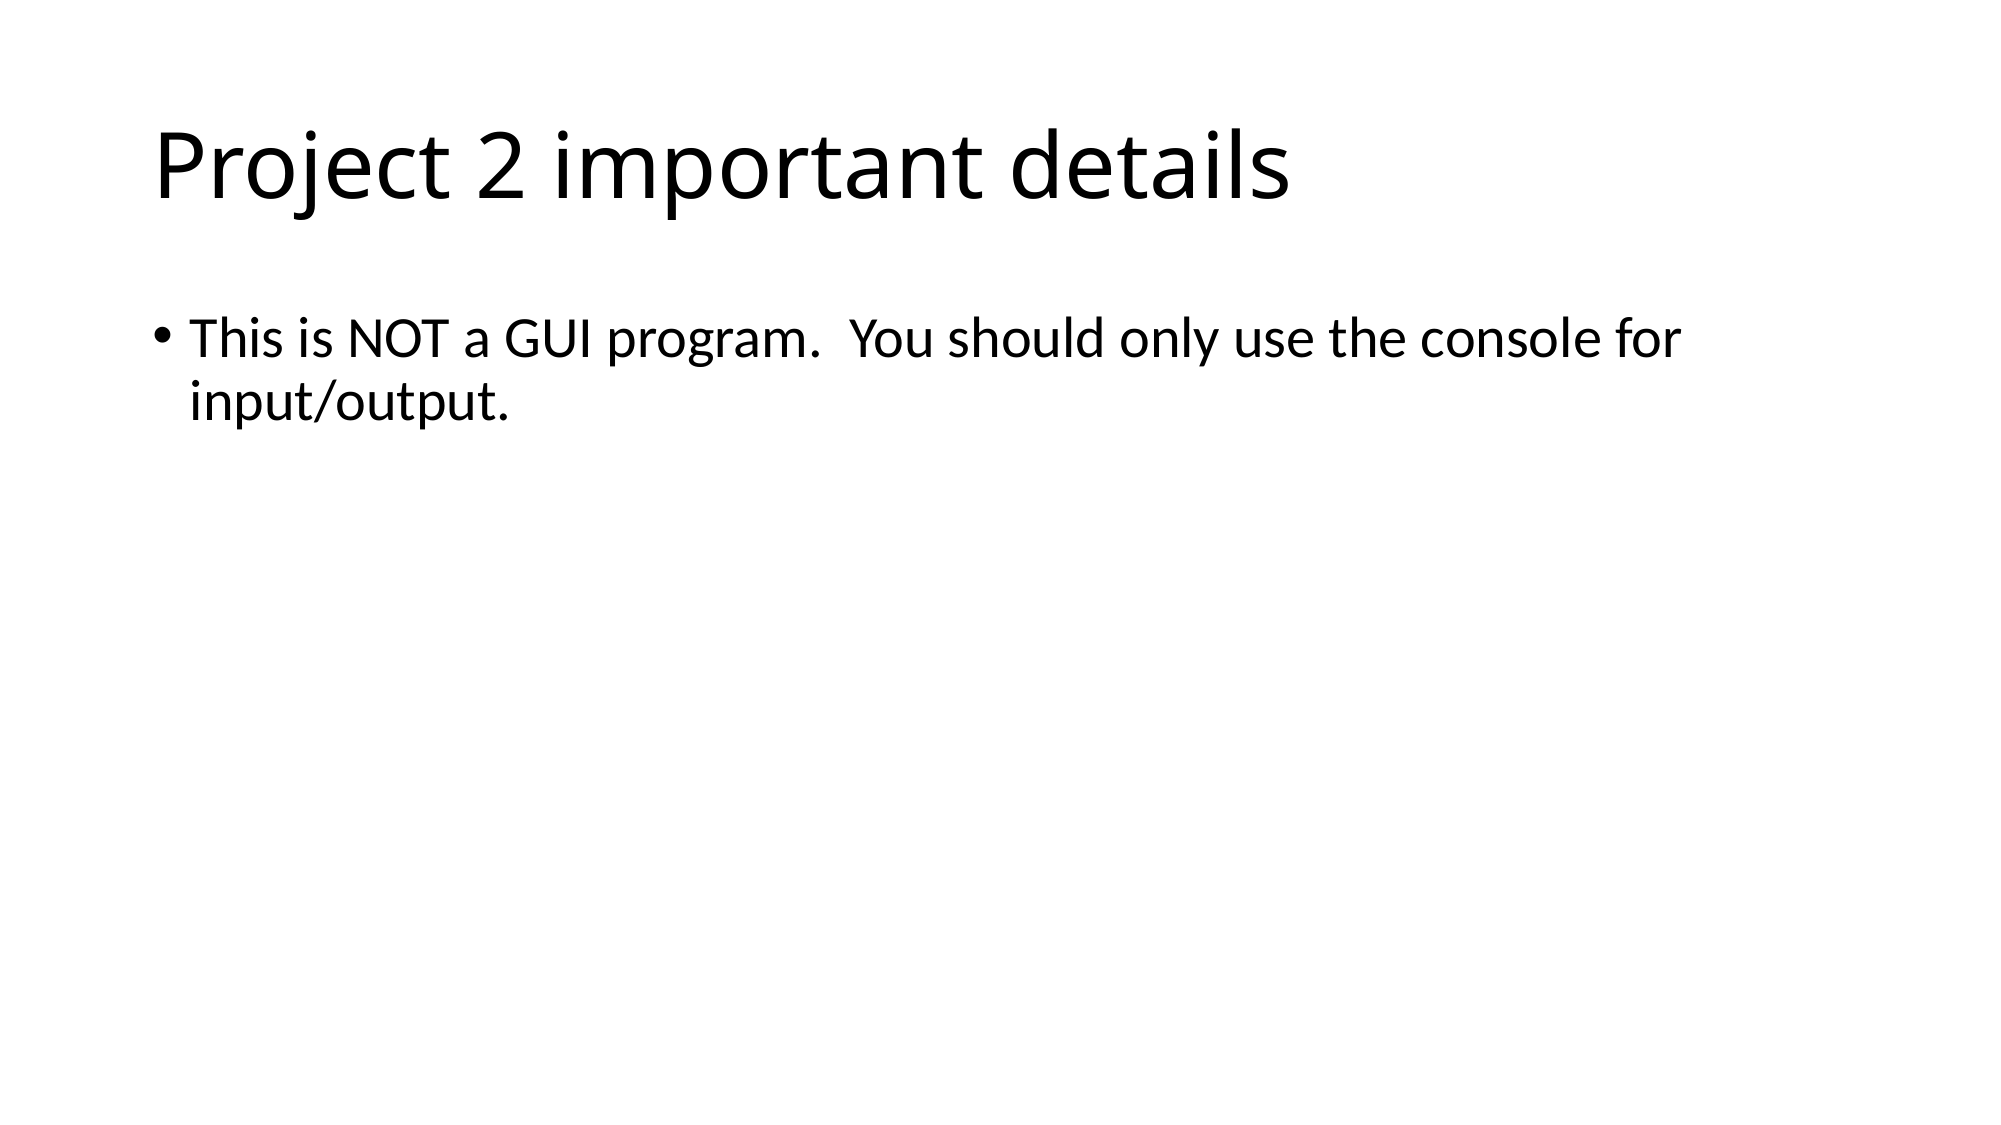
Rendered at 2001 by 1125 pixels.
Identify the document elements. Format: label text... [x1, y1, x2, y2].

title Project 2 important details [137, 59, 1863, 278]
list This is NOT a GUI program. You should only use the console for input/output. [137, 299, 1863, 1014]
